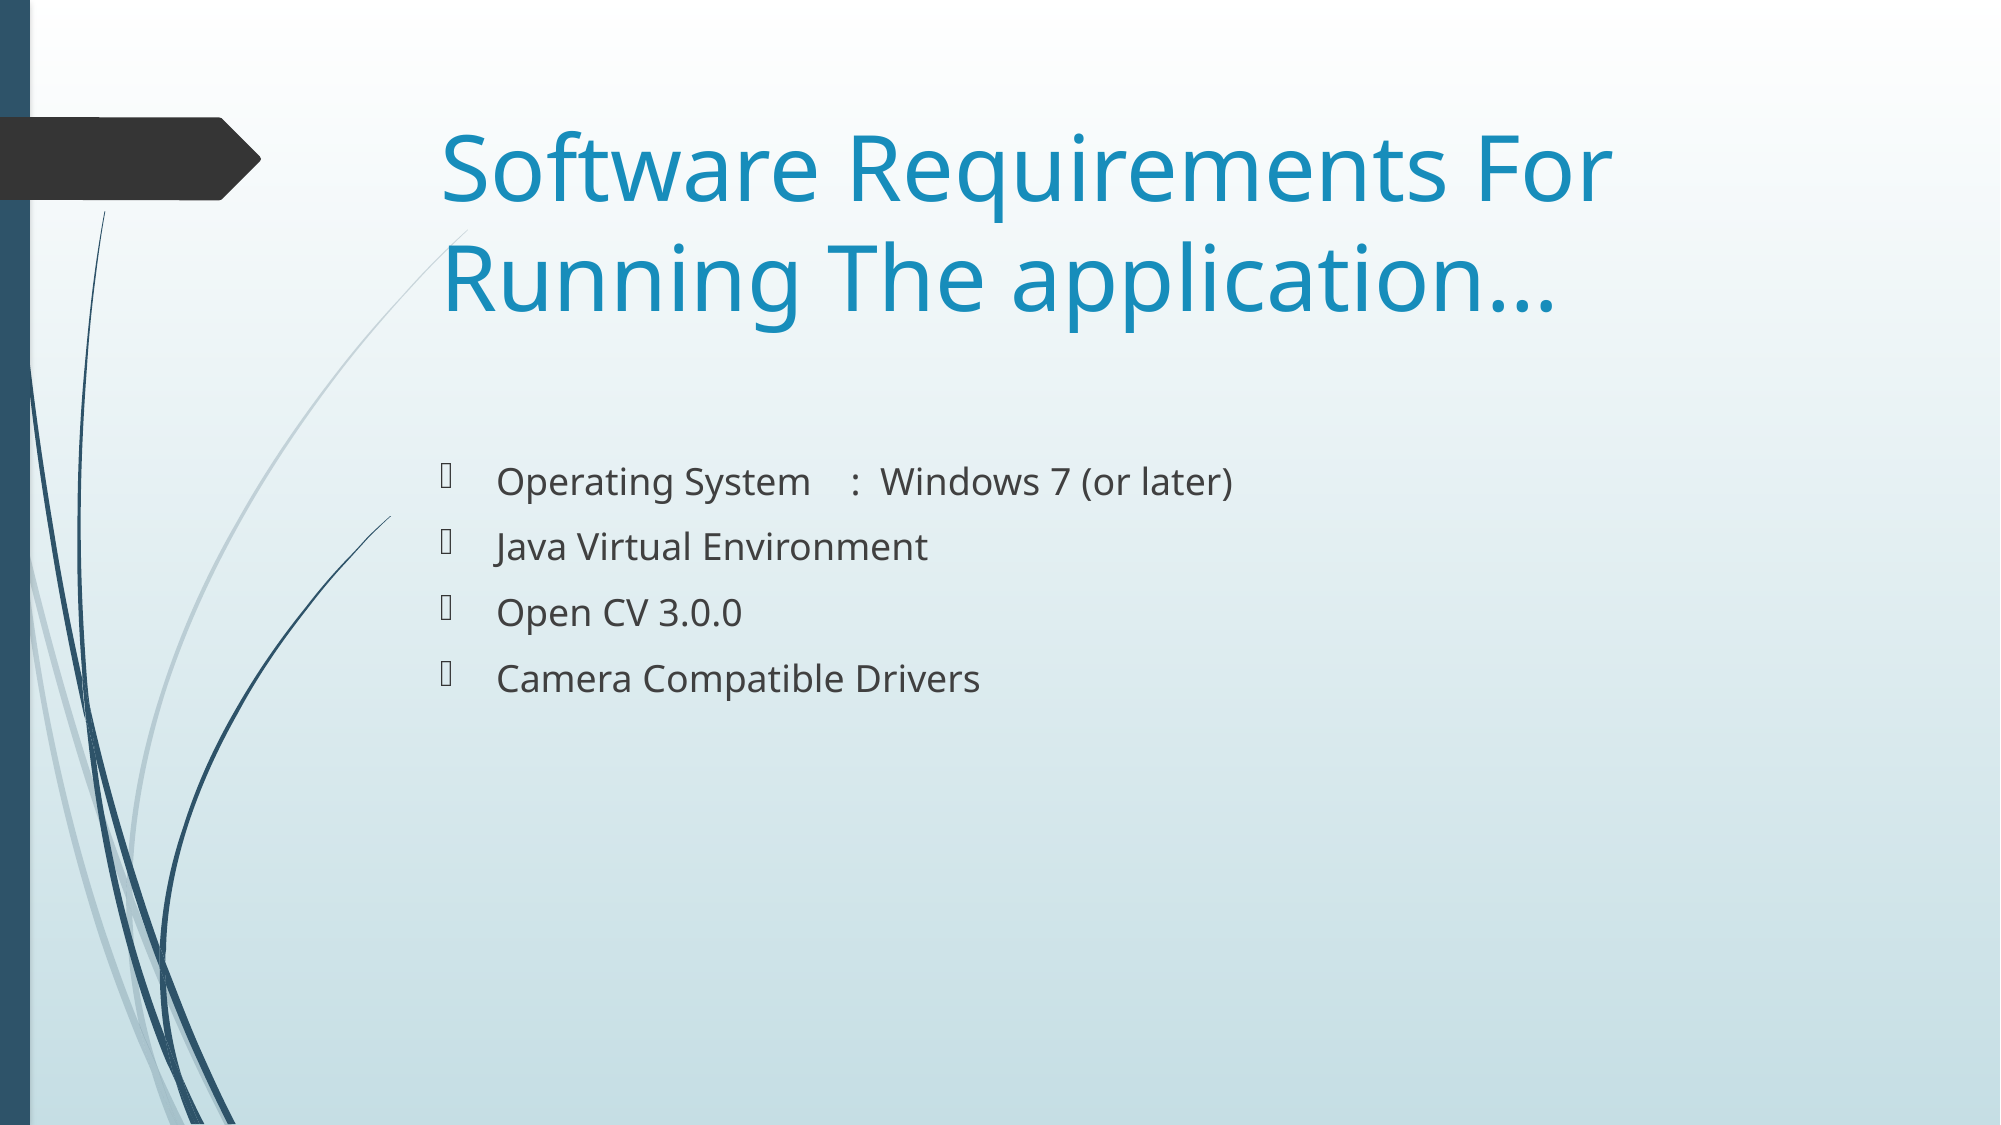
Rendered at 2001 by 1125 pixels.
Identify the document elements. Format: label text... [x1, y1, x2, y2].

title Software Requirements For Running The application… [425, 102, 1888, 313]
list Operating System : Windows 7 (or later) Java Virtual Environment Open CV 3.0.0 Camera Compatible Drivers [424, 450, 1888, 970]
